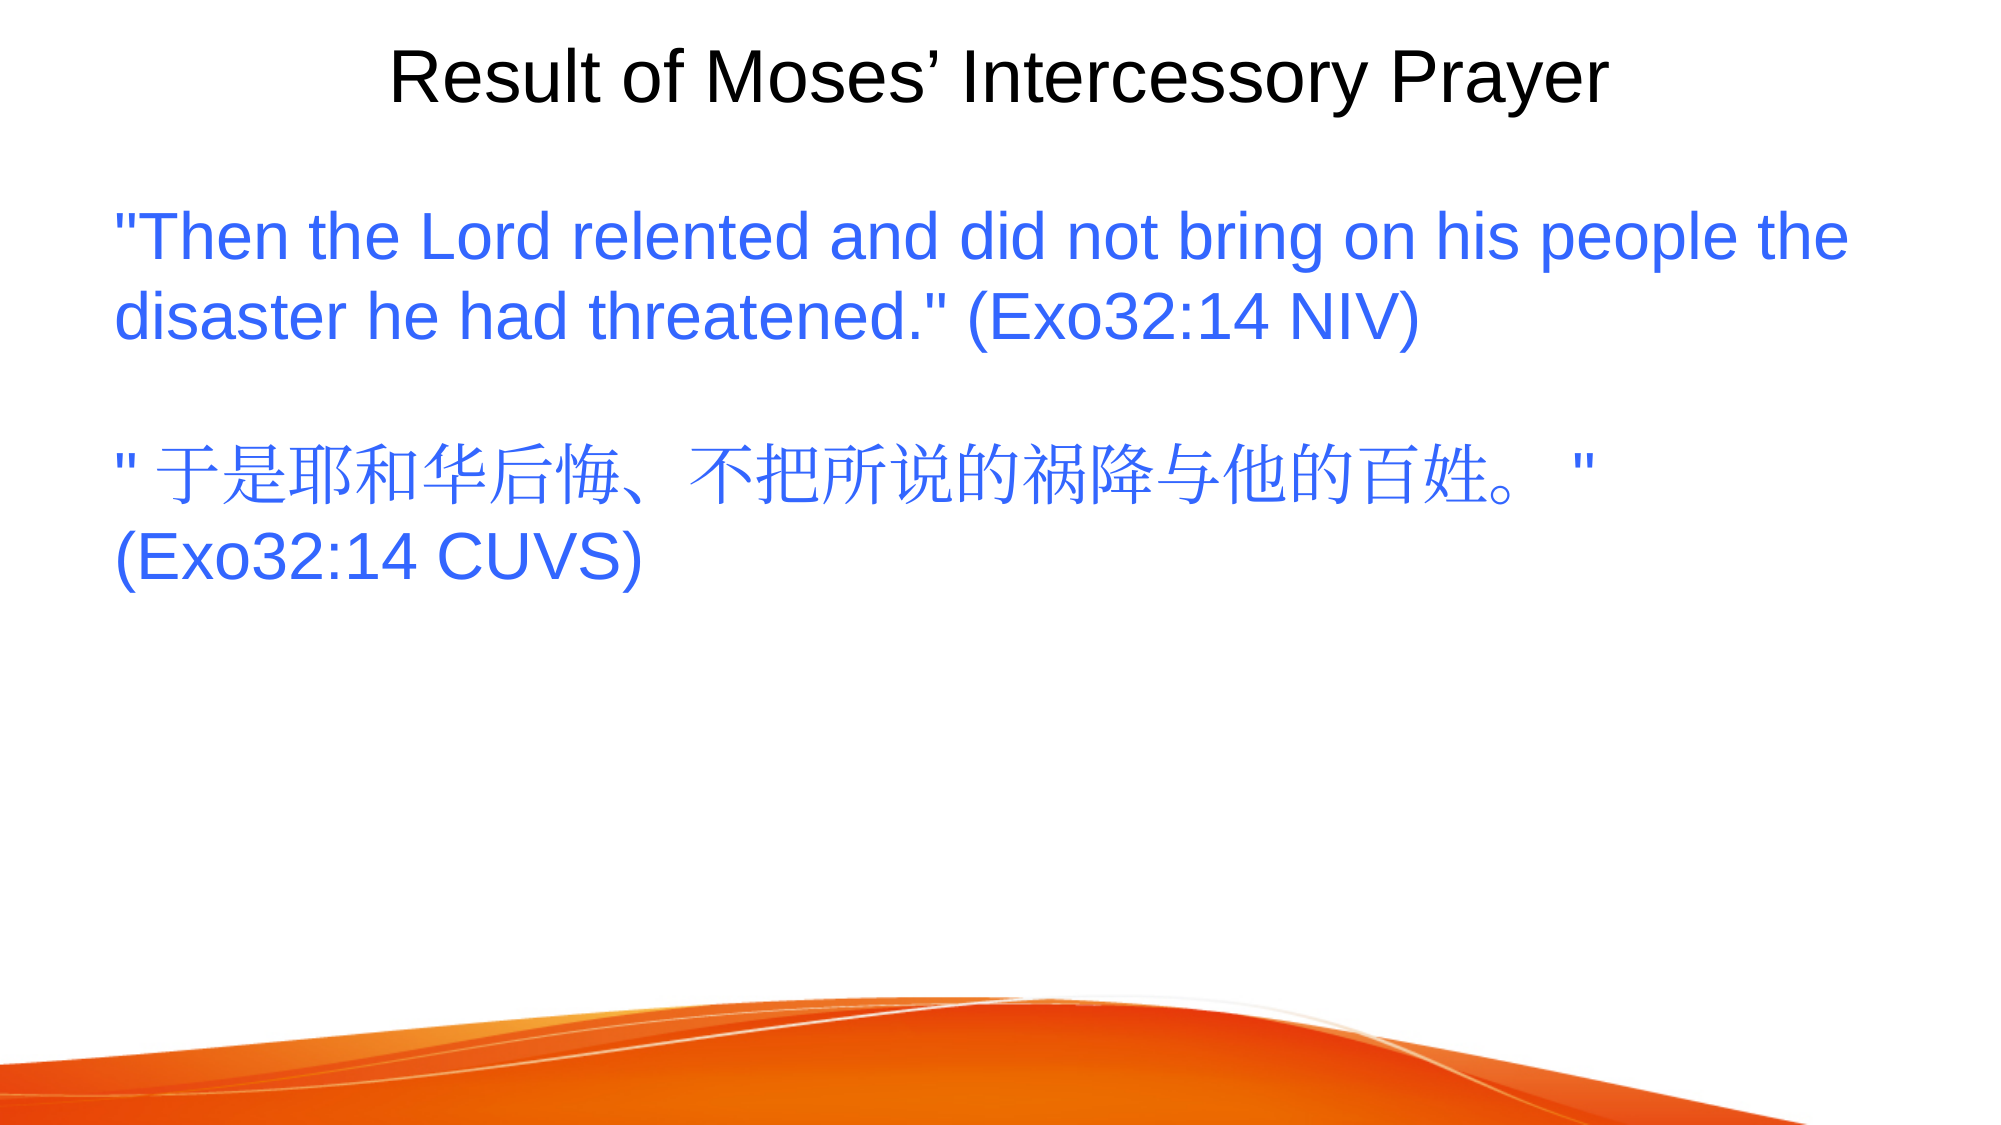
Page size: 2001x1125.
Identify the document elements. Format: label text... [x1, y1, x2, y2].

picture [0, 0, 2000, 1125]
text_box "Then the Lord relented and did not bring on his people the disaster he had threatened." (Exo32:14 NIV) "于是耶和华后悔、不把所说的祸降与他的百姓。" (Exo32:14 CUVS) [99, 185, 1918, 760]
title Result of Moses’ Intercessory Prayer [99, 23, 1901, 120]
